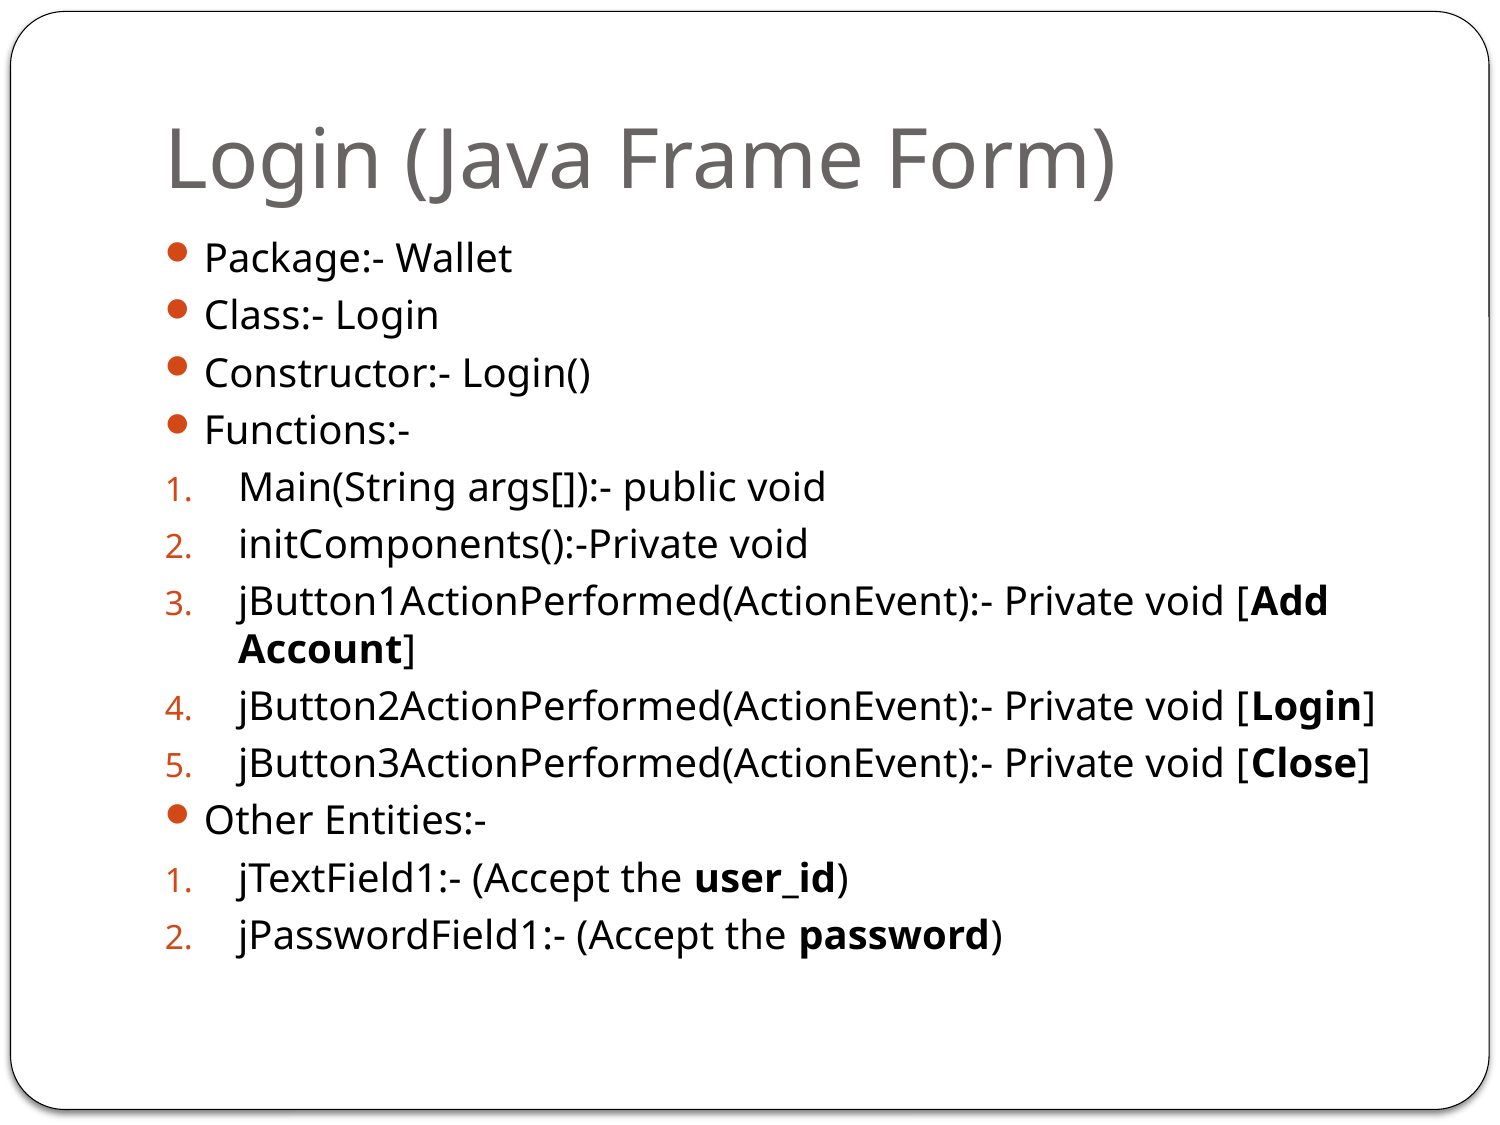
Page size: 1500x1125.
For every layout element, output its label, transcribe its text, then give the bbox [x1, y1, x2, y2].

title Login (Java Frame Form) [150, 75, 1425, 220]
list Package:- Wallet Class:- Login Constructor:- Login() Functions:- Main(String args[]):- public void initComponents():-Private void jButton1ActionPerformed(ActionEvent):- Private void [Add Account] jButton2ActionPerformed(ActionEvent):- Private void [Login] jButton3ActionPerformed(ActionEvent):- Private void [Close] Other Entities:- jTextField1:- (Accept the user_id) jPasswordField1:- (Accept the password) [150, 225, 1425, 976]
